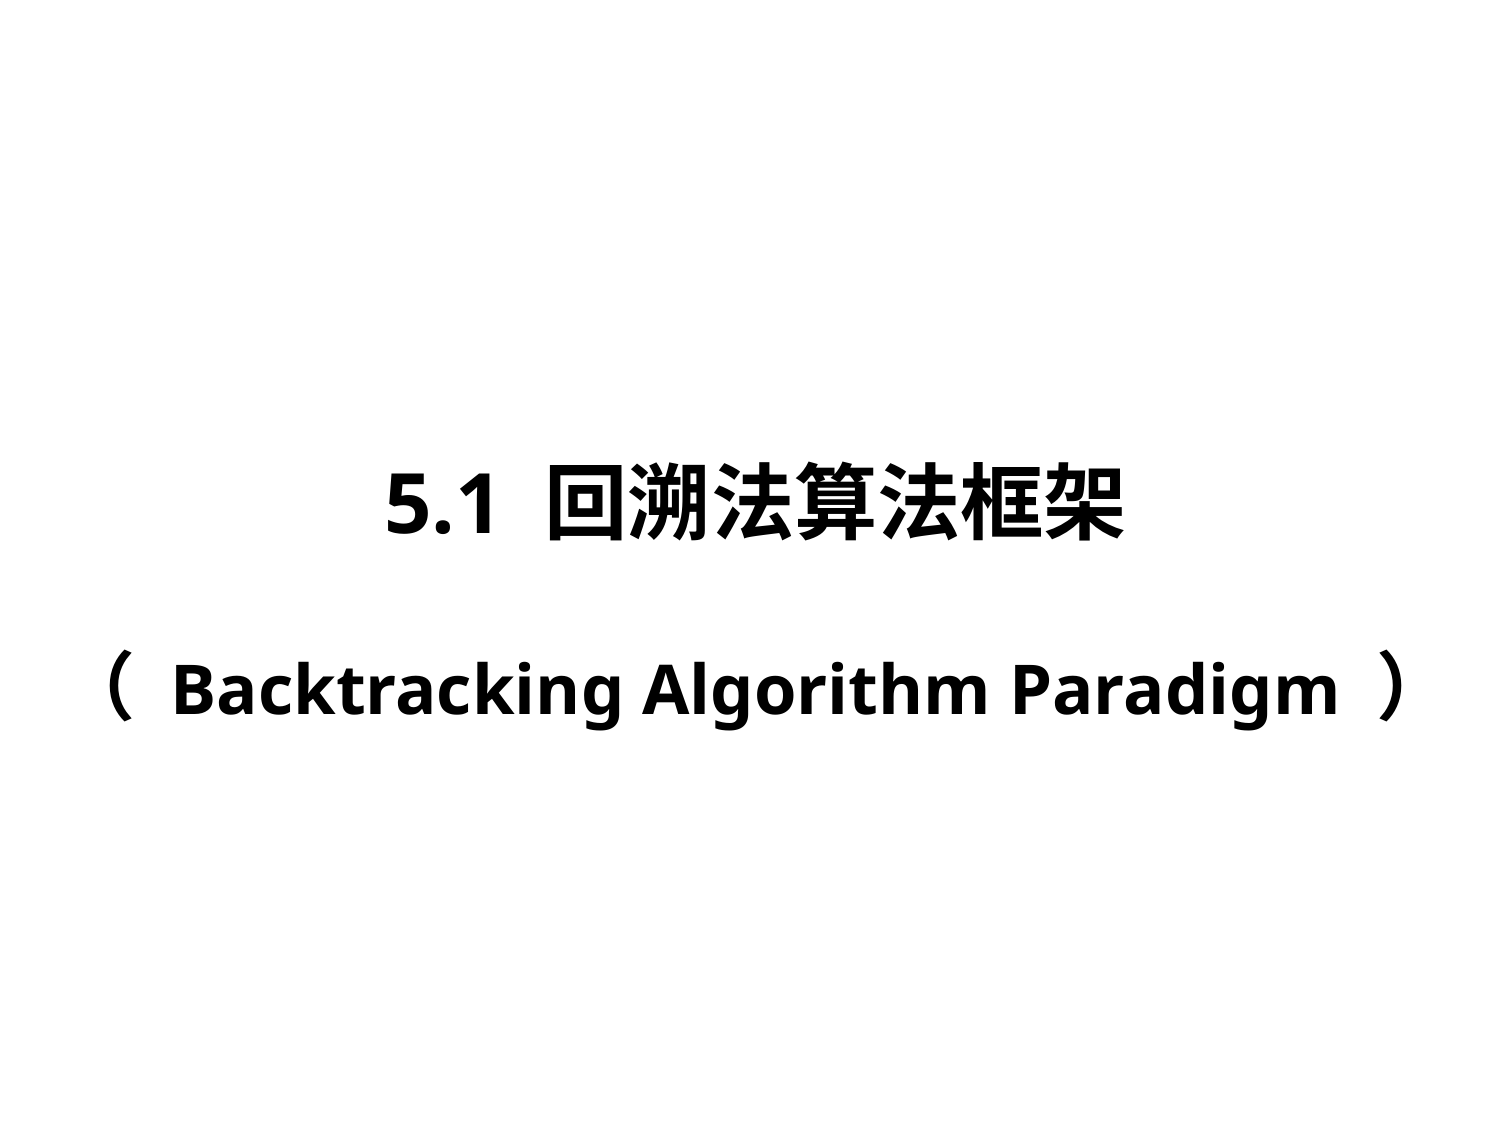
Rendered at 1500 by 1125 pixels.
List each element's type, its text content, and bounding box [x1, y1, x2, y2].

text_box 5.1 回溯法算法框架 （ Backtracking Algorithm Paradigm ） [0, 349, 1500, 787]
